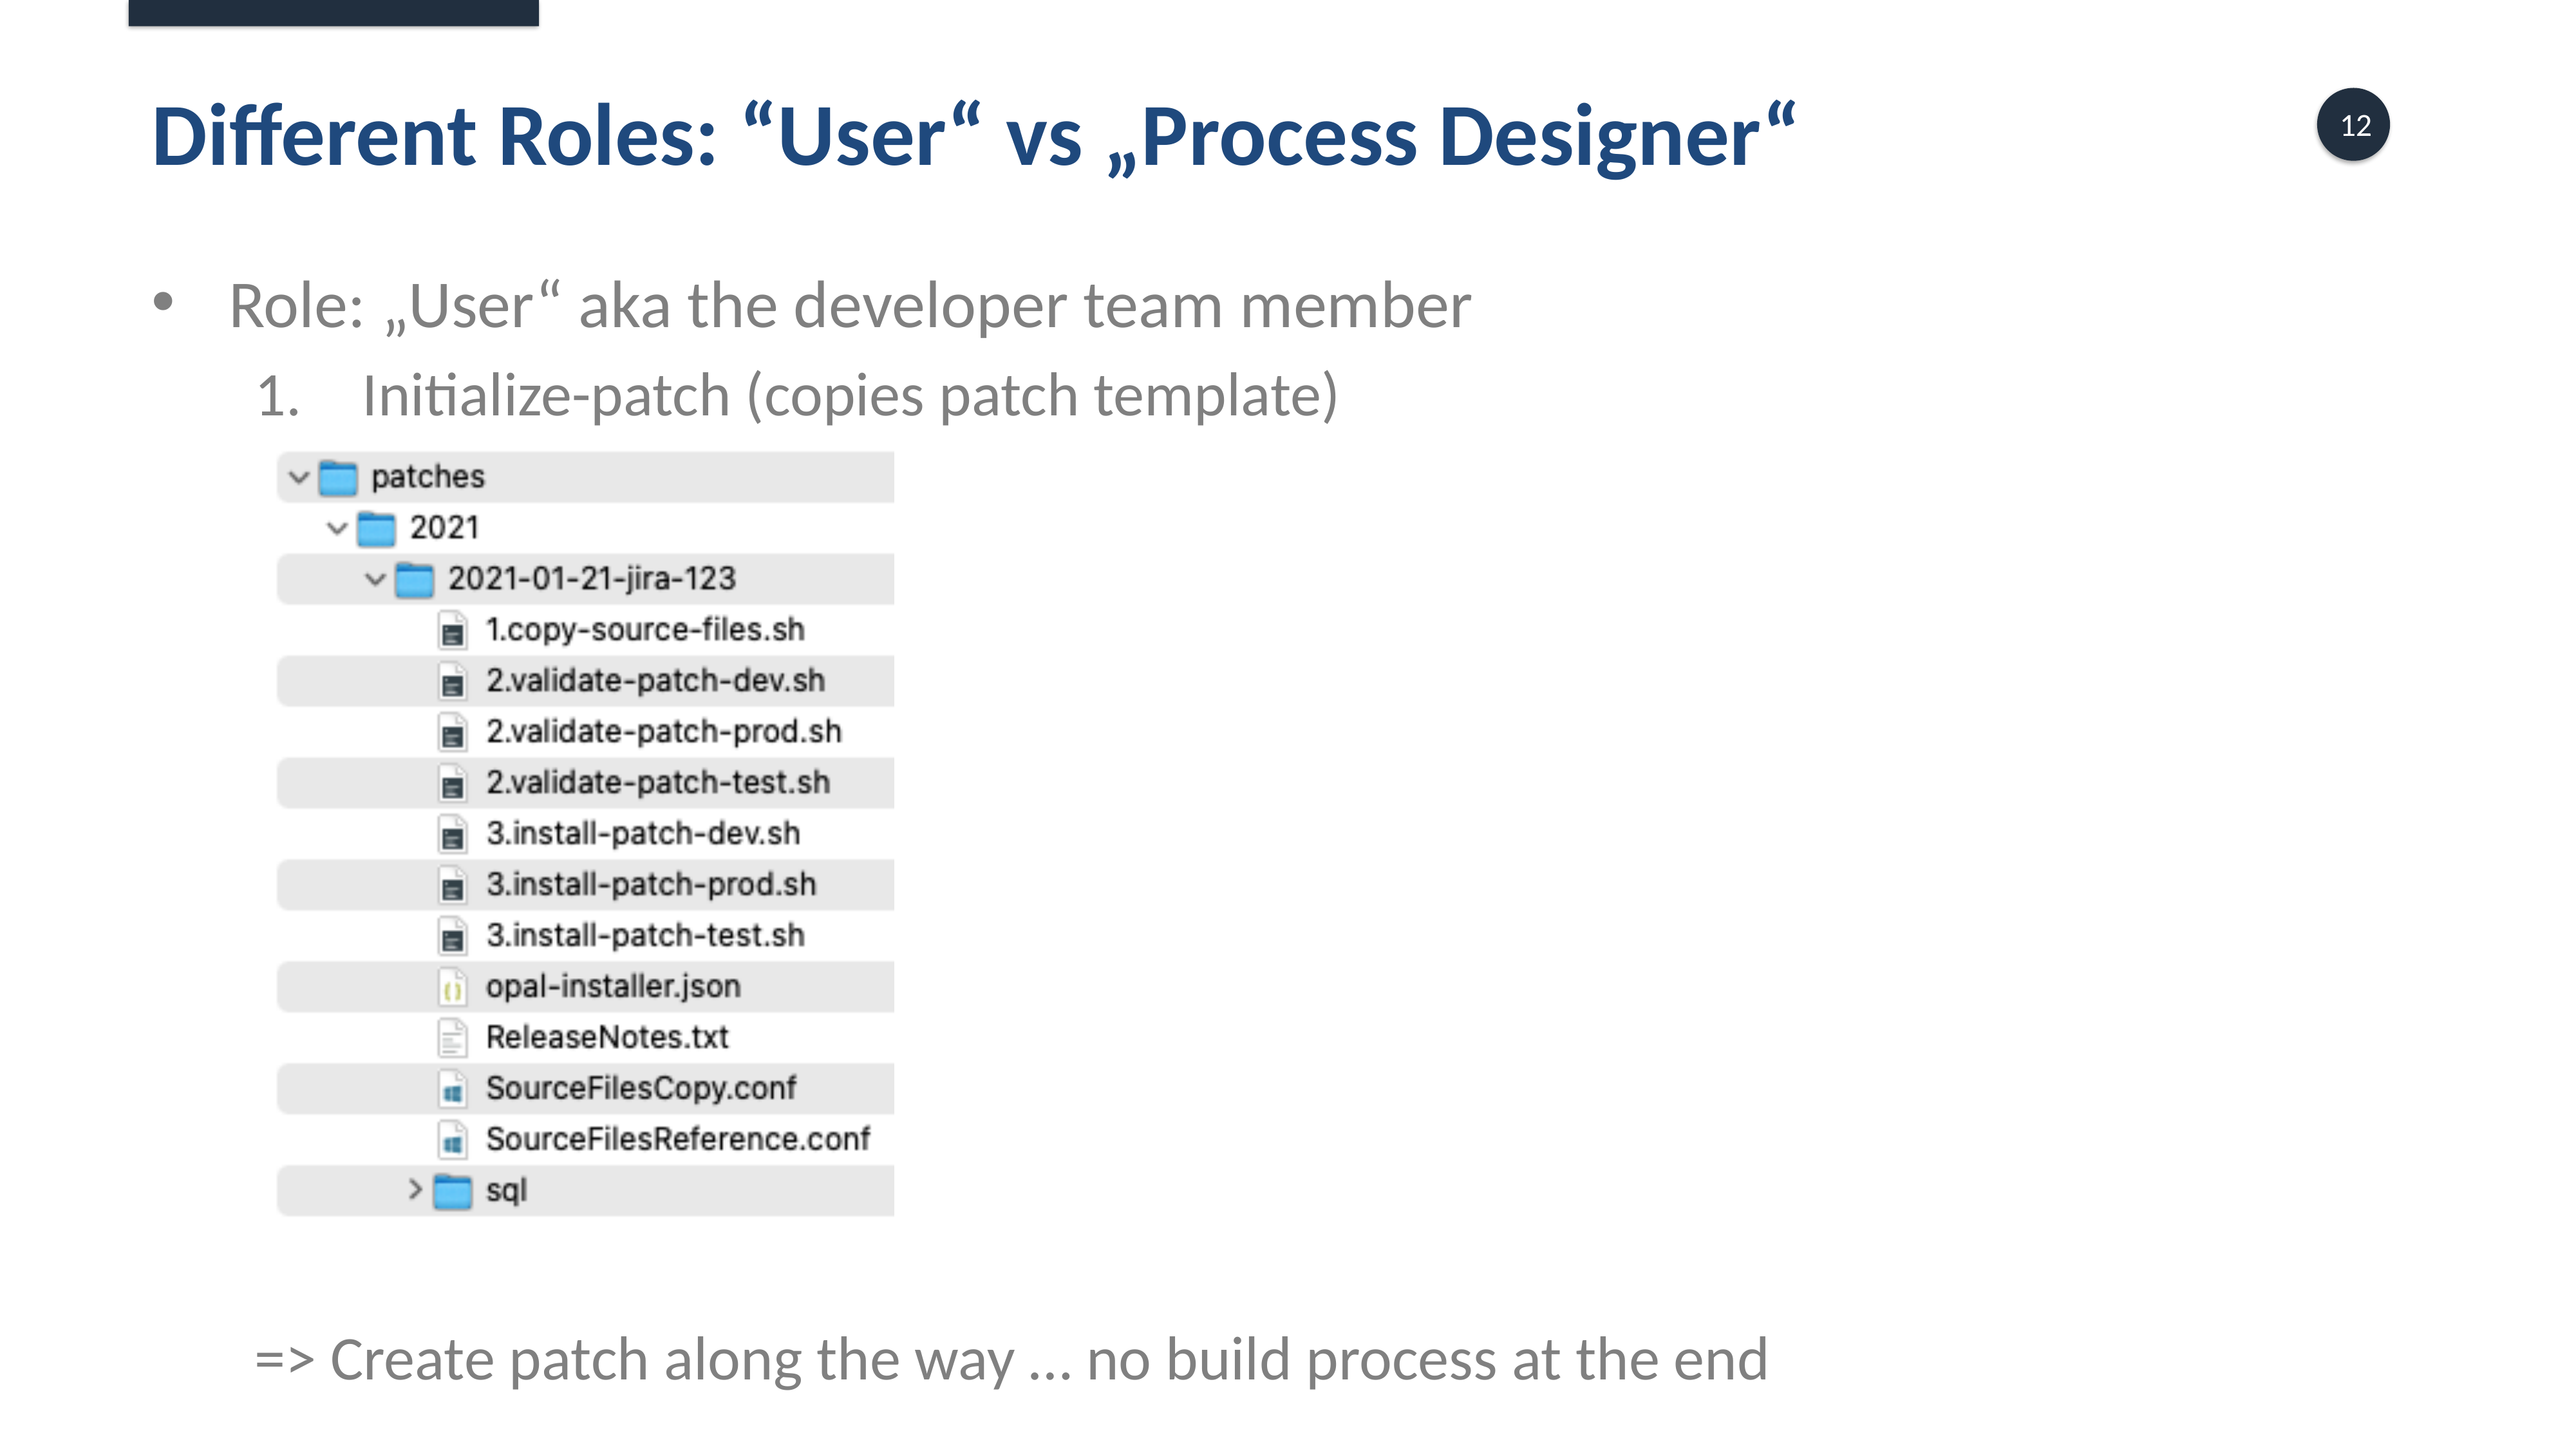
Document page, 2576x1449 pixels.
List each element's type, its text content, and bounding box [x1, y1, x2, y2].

list Role: „User“ aka the developer team member Initialize-patch (copies patch template) => Create patch along the way … no build process at the end [129, 249, 2447, 1419]
title Different Roles: “User“ vs „Process Designer“ [129, 58, 2447, 202]
picture [265, 448, 895, 1220]
